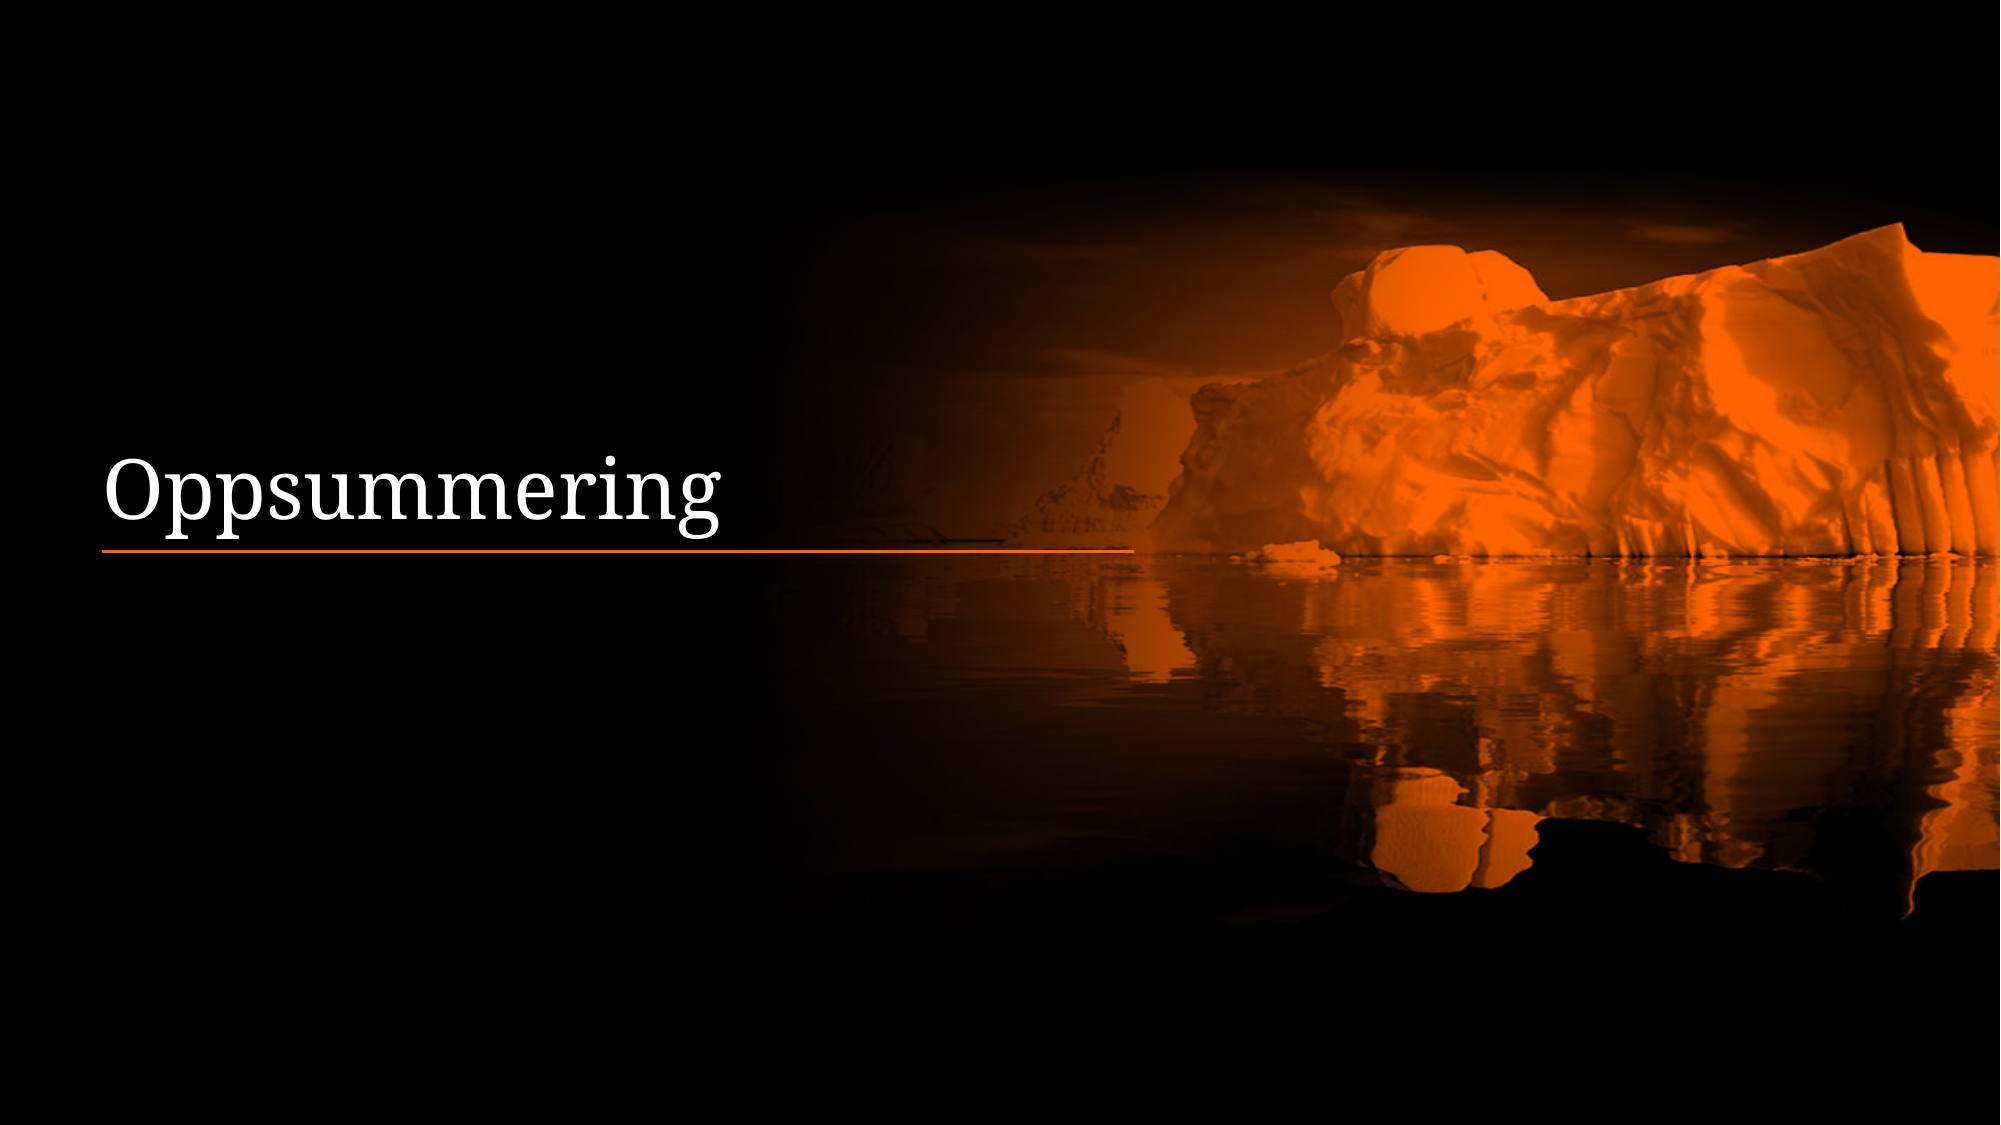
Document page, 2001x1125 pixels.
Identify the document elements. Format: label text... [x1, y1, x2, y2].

picture [648, 131, 2000, 947]
title Oppsummering [102, 314, 1898, 538]
